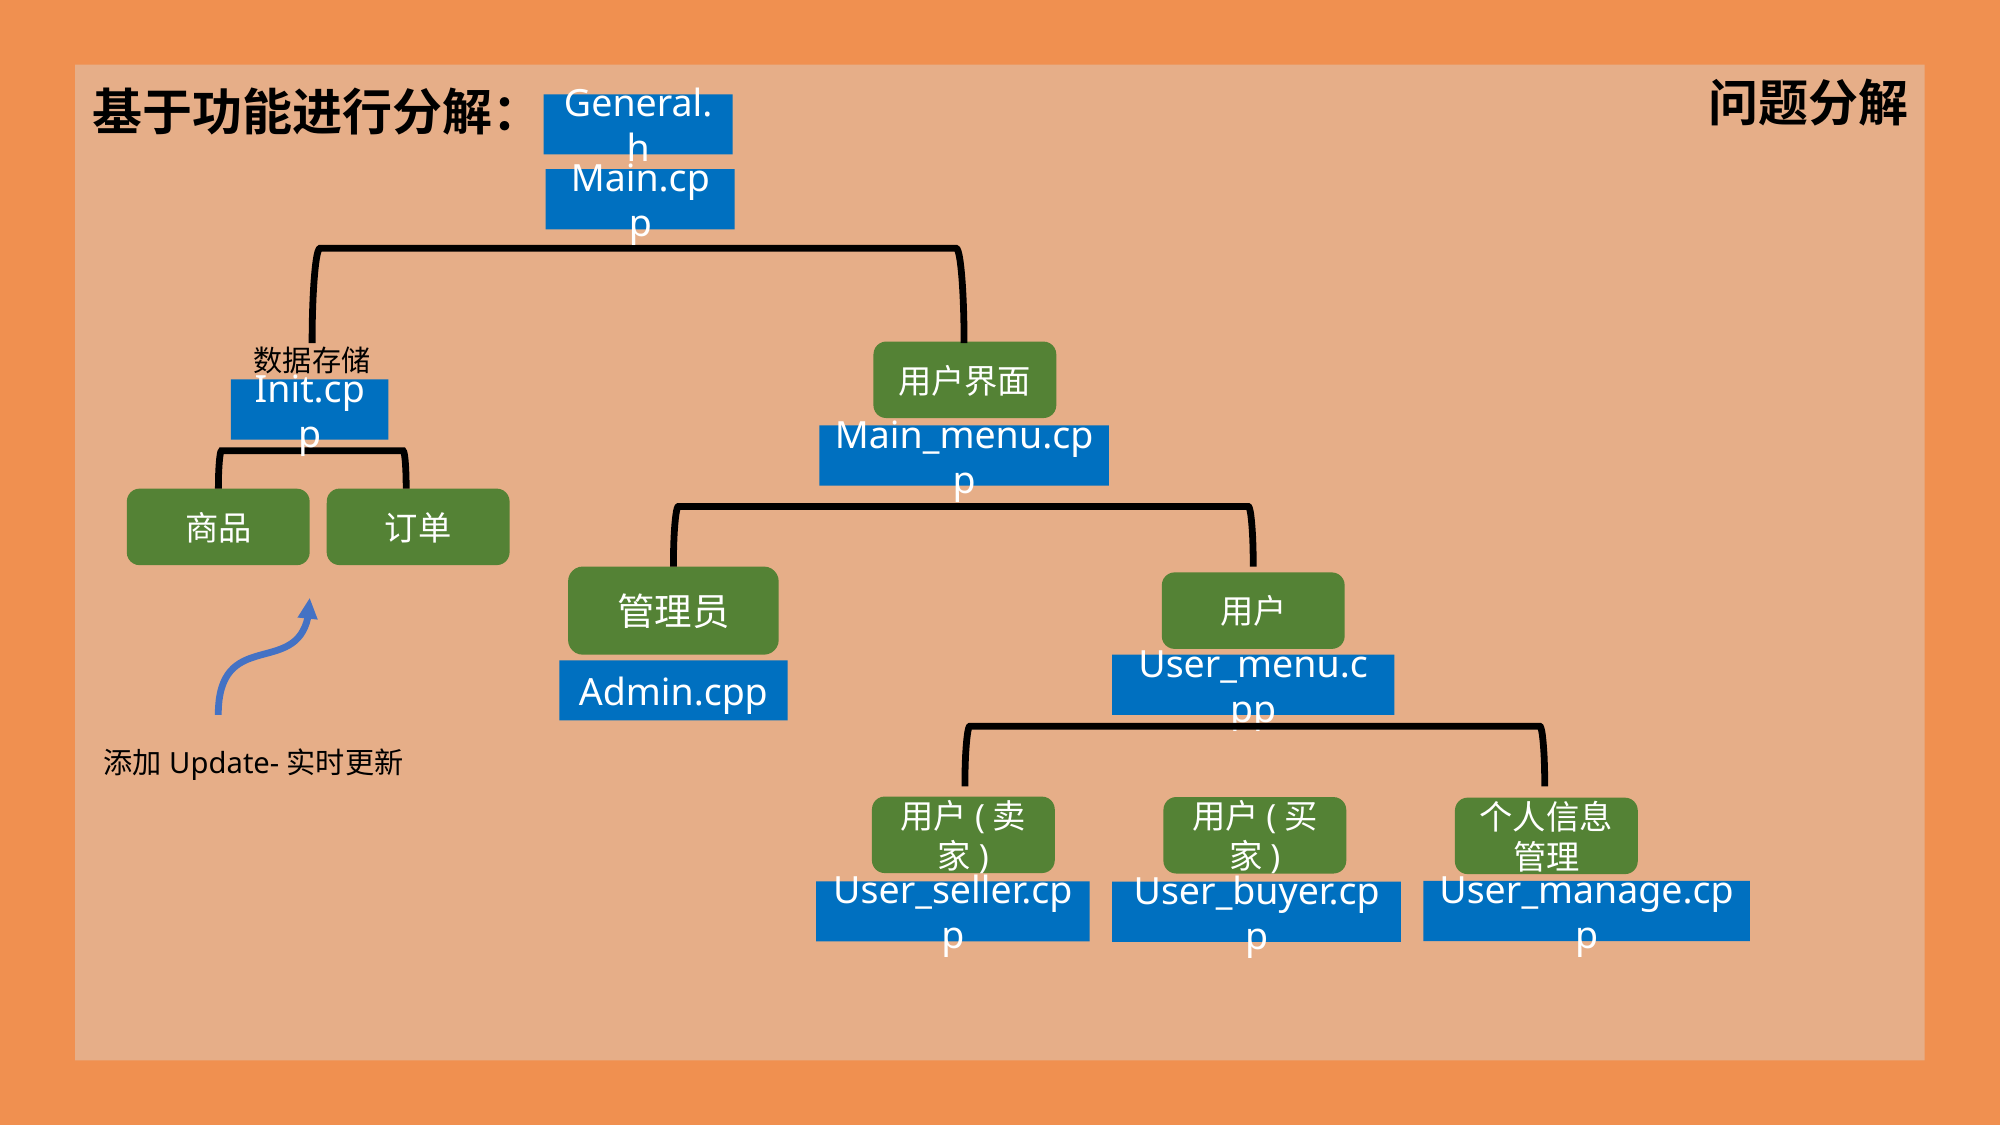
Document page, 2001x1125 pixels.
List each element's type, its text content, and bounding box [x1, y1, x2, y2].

text_box General.h [543, 93, 734, 155]
text_box [672, 505, 1254, 567]
text_box User_seller.cpp [815, 880, 1091, 942]
text_box 管理员 [567, 565, 780, 656]
text_box 个人信息管理 [1453, 796, 1639, 876]
text_box 用户 [1160, 571, 1346, 650]
text_box 商品 [125, 487, 311, 567]
text_box User_manage.cpp [1422, 880, 1751, 942]
text_box [311, 247, 965, 344]
text_box User_menu.cpp [1111, 654, 1395, 716]
text_box Admin.cpp [558, 659, 789, 722]
text_box Main.cpp [545, 168, 736, 230]
text_box Main_menu.cpp [818, 424, 1110, 487]
text_box 基于功能进行分解： [77, 73, 558, 148]
text_box [74, 64, 1926, 1061]
text_box [964, 725, 1546, 787]
text_box [217, 450, 407, 489]
text_box 用户界面 [872, 340, 1058, 420]
text_box User_buyer.cpp [1111, 881, 1402, 943]
text_box Init.cpp [230, 378, 389, 441]
text_box 用户(买家) [1162, 795, 1348, 875]
text_box 问题分解 [1693, 64, 1924, 140]
text_box 订单 [325, 487, 511, 567]
text_box 添加Update-实时更新 [88, 737, 419, 787]
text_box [205, 610, 323, 703]
text_box 用户(卖家) [870, 795, 1056, 875]
text_box 数据存储 [238, 335, 386, 378]
